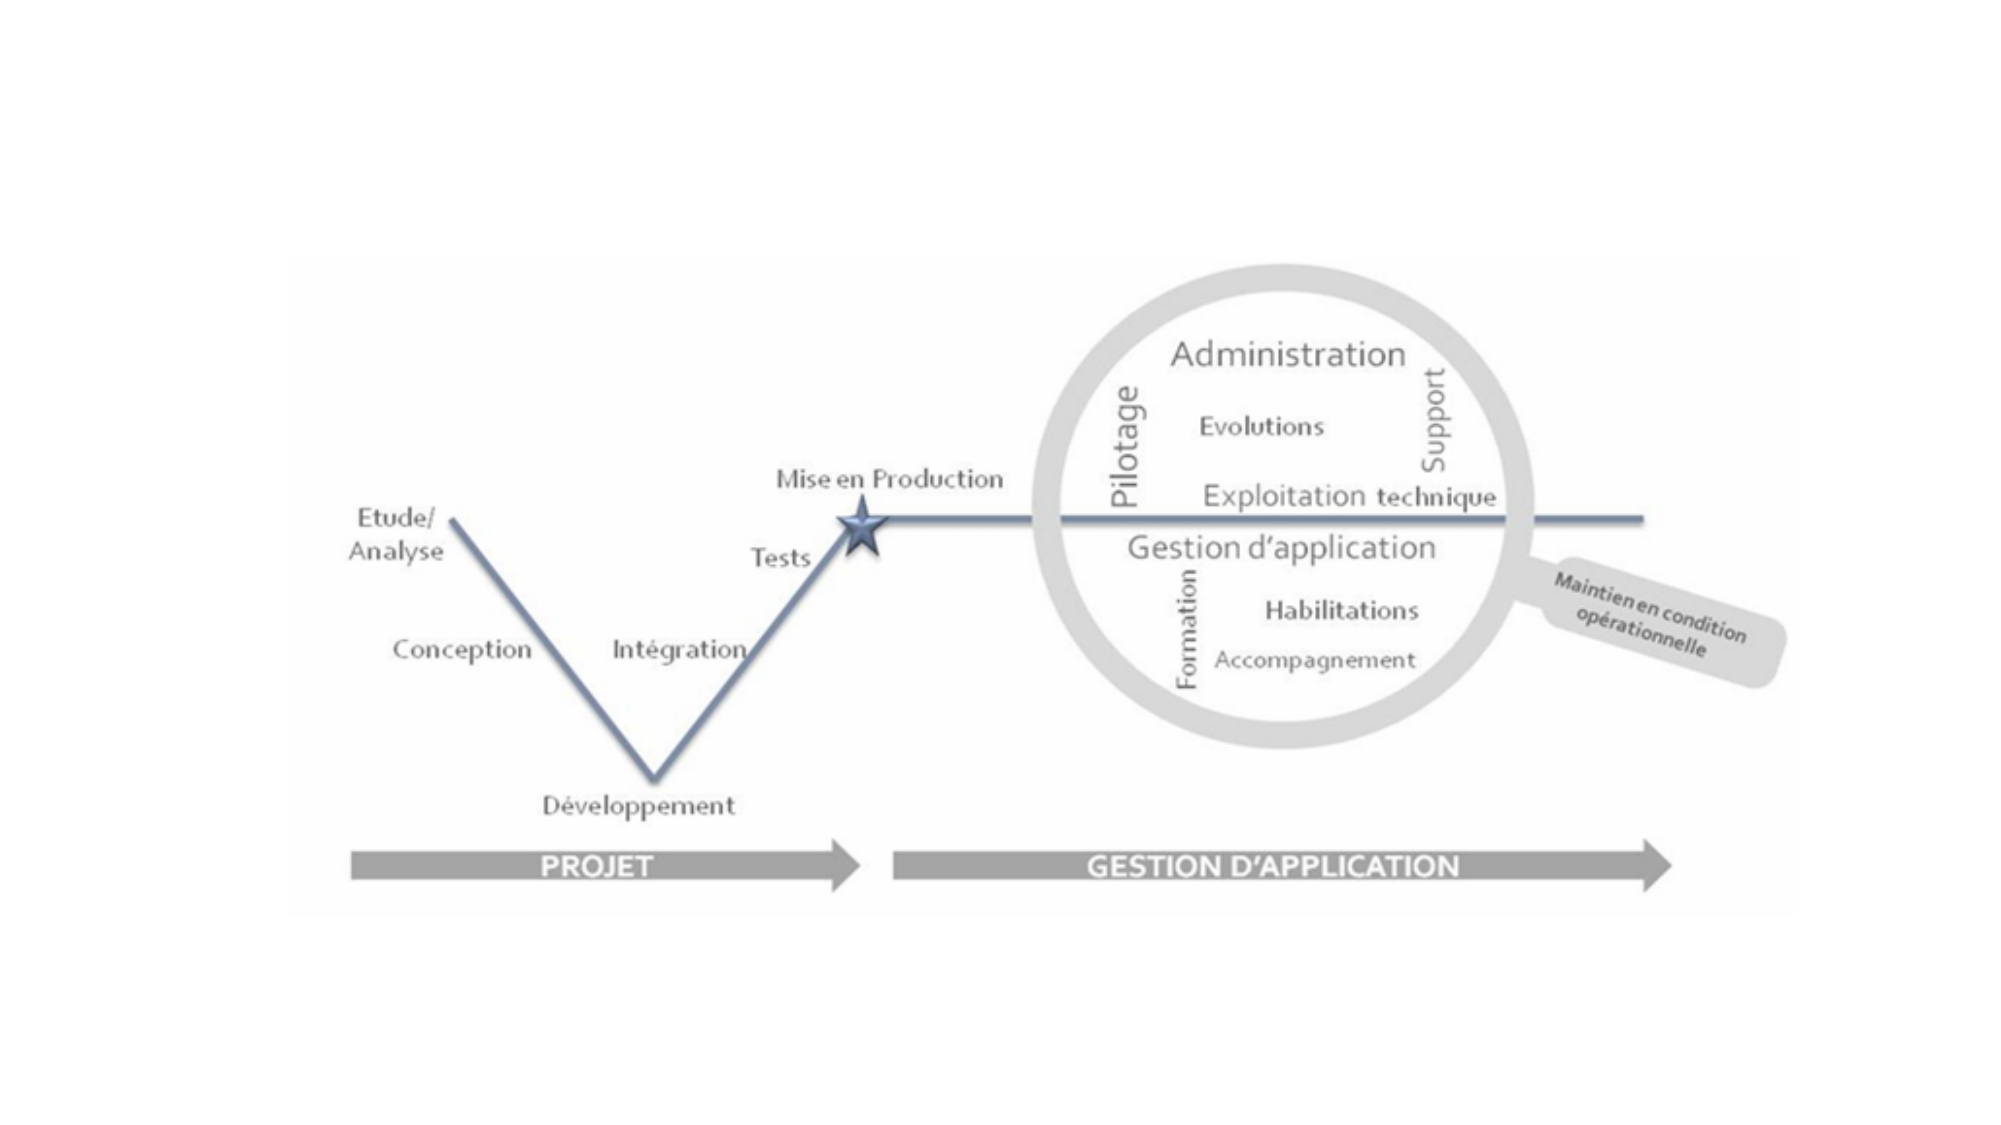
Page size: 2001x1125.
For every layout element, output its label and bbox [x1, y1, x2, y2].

list [276, 257, 1798, 942]
